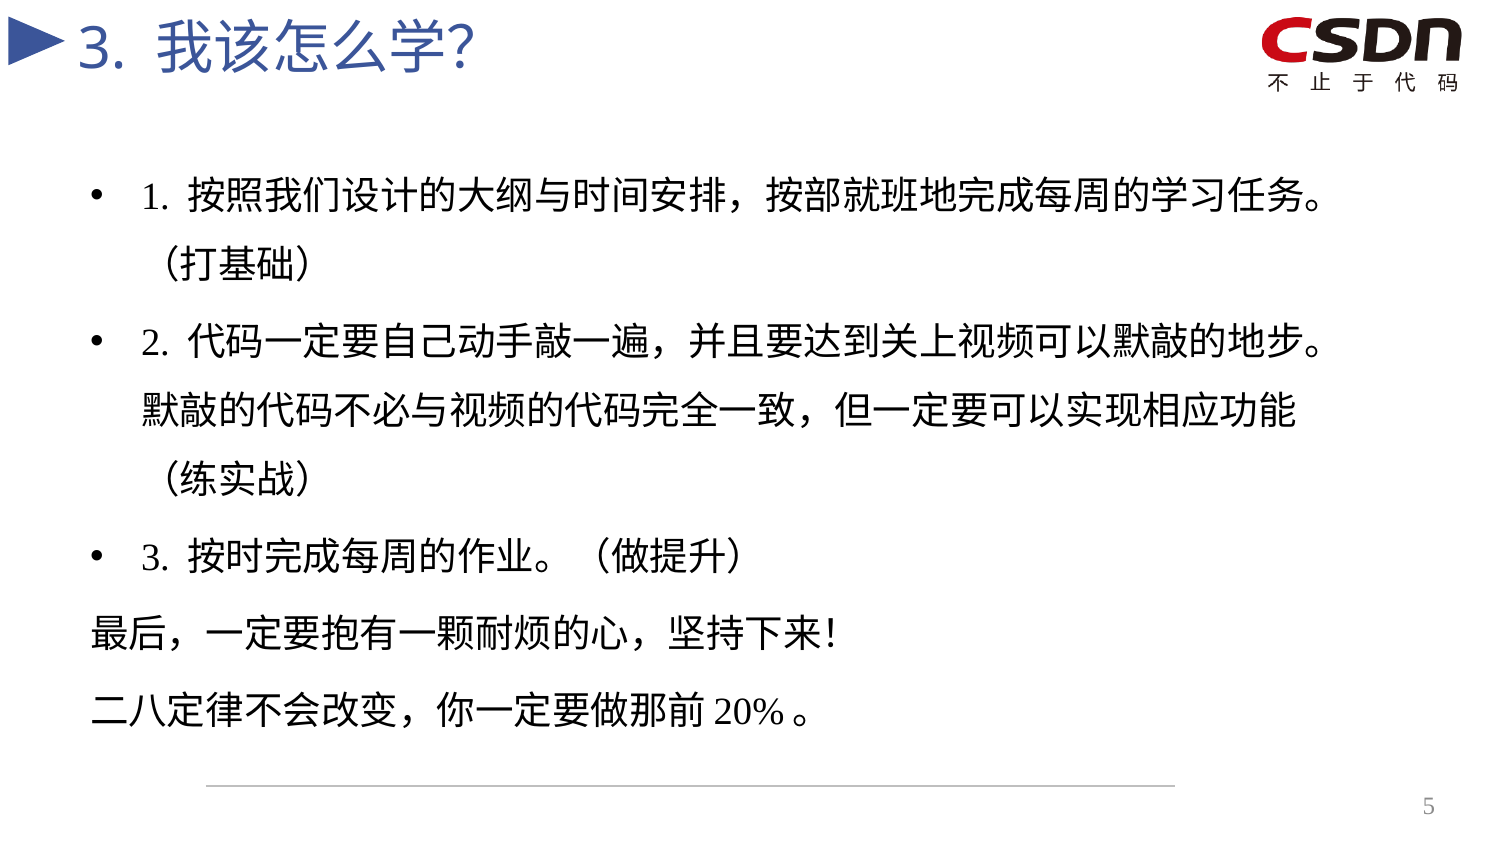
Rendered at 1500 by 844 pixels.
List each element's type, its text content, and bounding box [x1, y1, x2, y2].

title 3. 我该怎么学？ [77, 0, 1428, 92]
list 1. 按照我们设计的大纲与时间安排，按部就班地完成每周的学习任务。（打基础） 2. 代码一定要自己动手敲一遍，并且要达到关上视频可以默敲的地步。默敲的代码不必与视频的代码完全一致，但一定要可以实现相应功能（练实战） 3. 按时完成每周的作业。（做提升） 最后，一定要抱有一颗耐烦的心，坚持下来！ 二八定律不会改变，你一定要做那前20%。 [75, 140, 1372, 741]
picture [1428, 16, 1462, 92]
